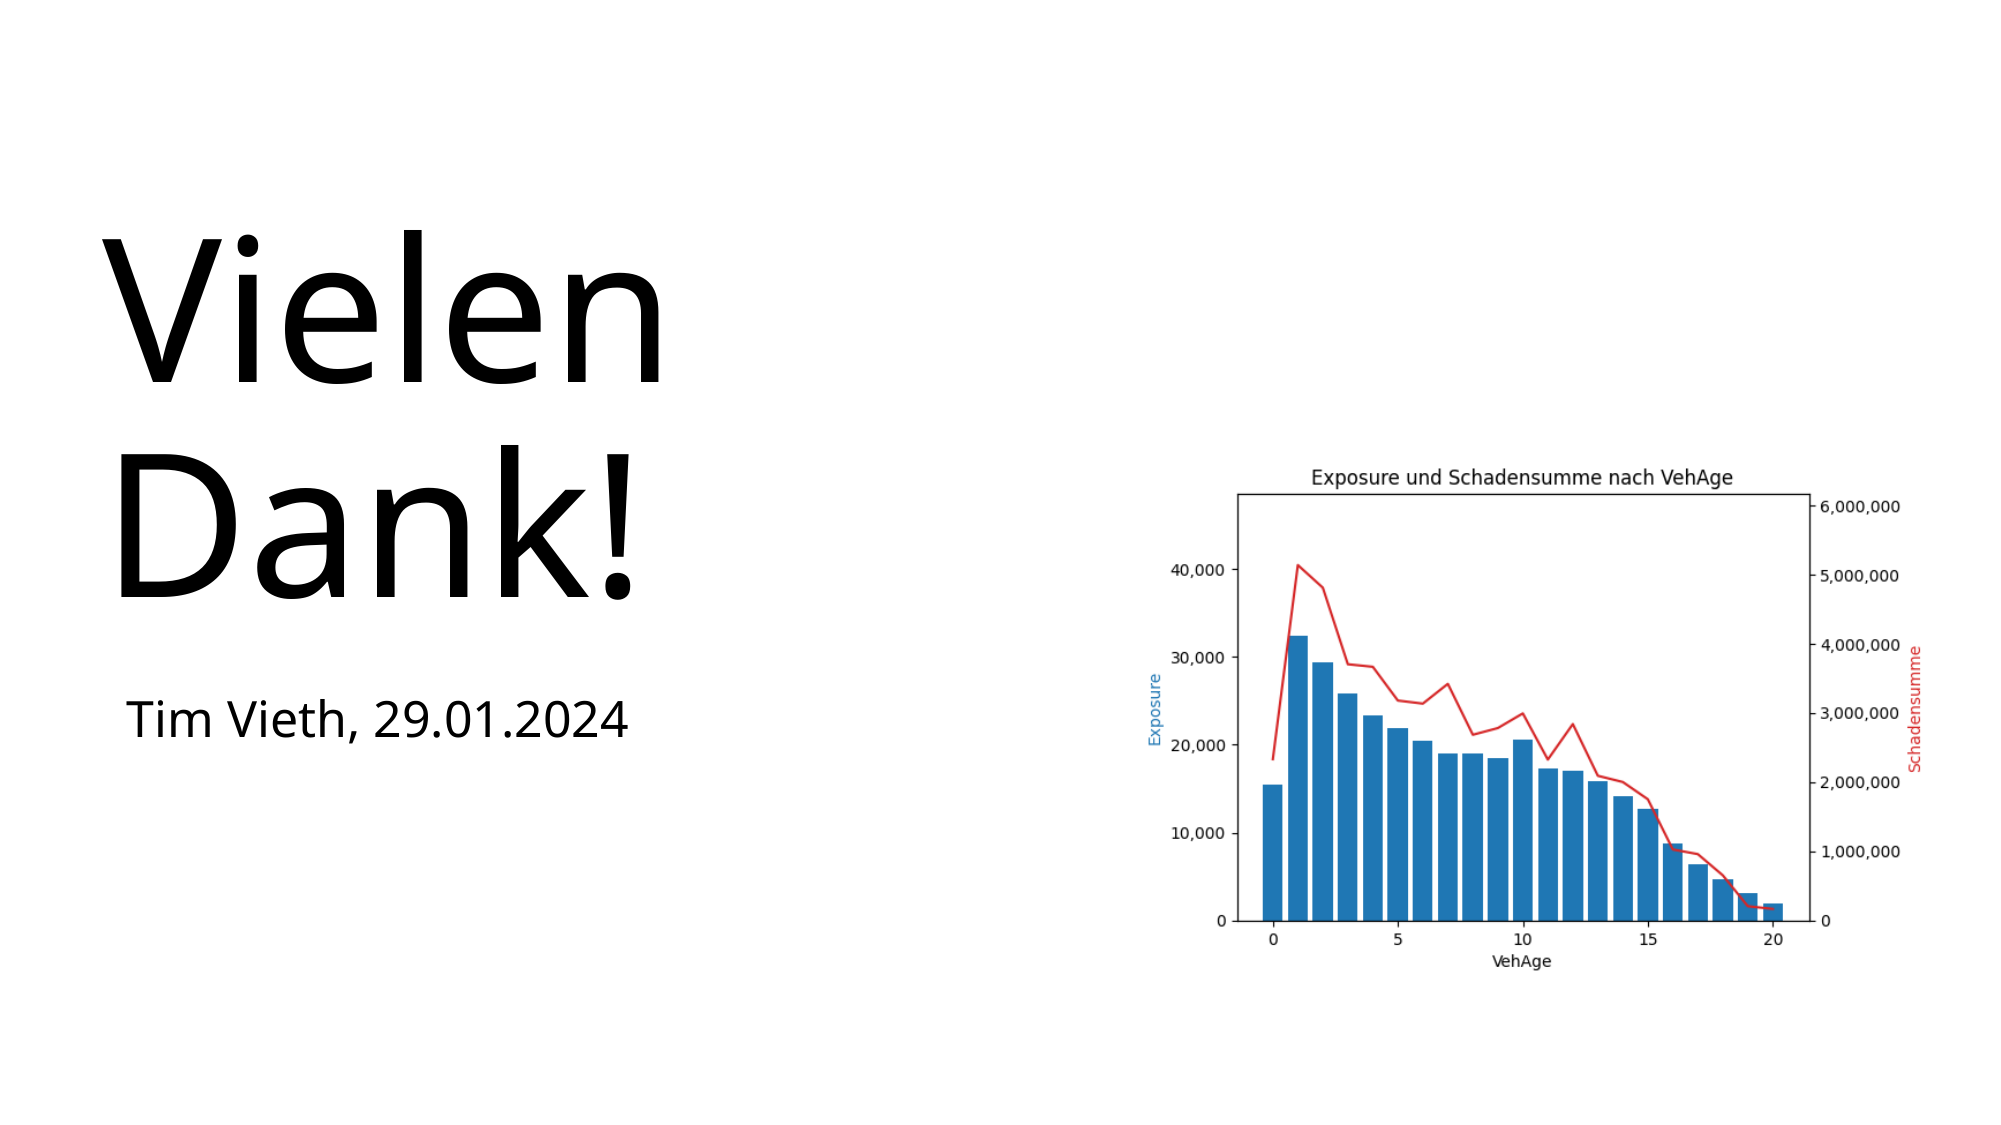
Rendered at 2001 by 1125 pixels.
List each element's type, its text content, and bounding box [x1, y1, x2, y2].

picture [1136, 456, 1935, 982]
subtitle Tim Vieth, 29.01.2024 [111, 687, 1084, 903]
title Vielen Dank! [87, 94, 1105, 649]
